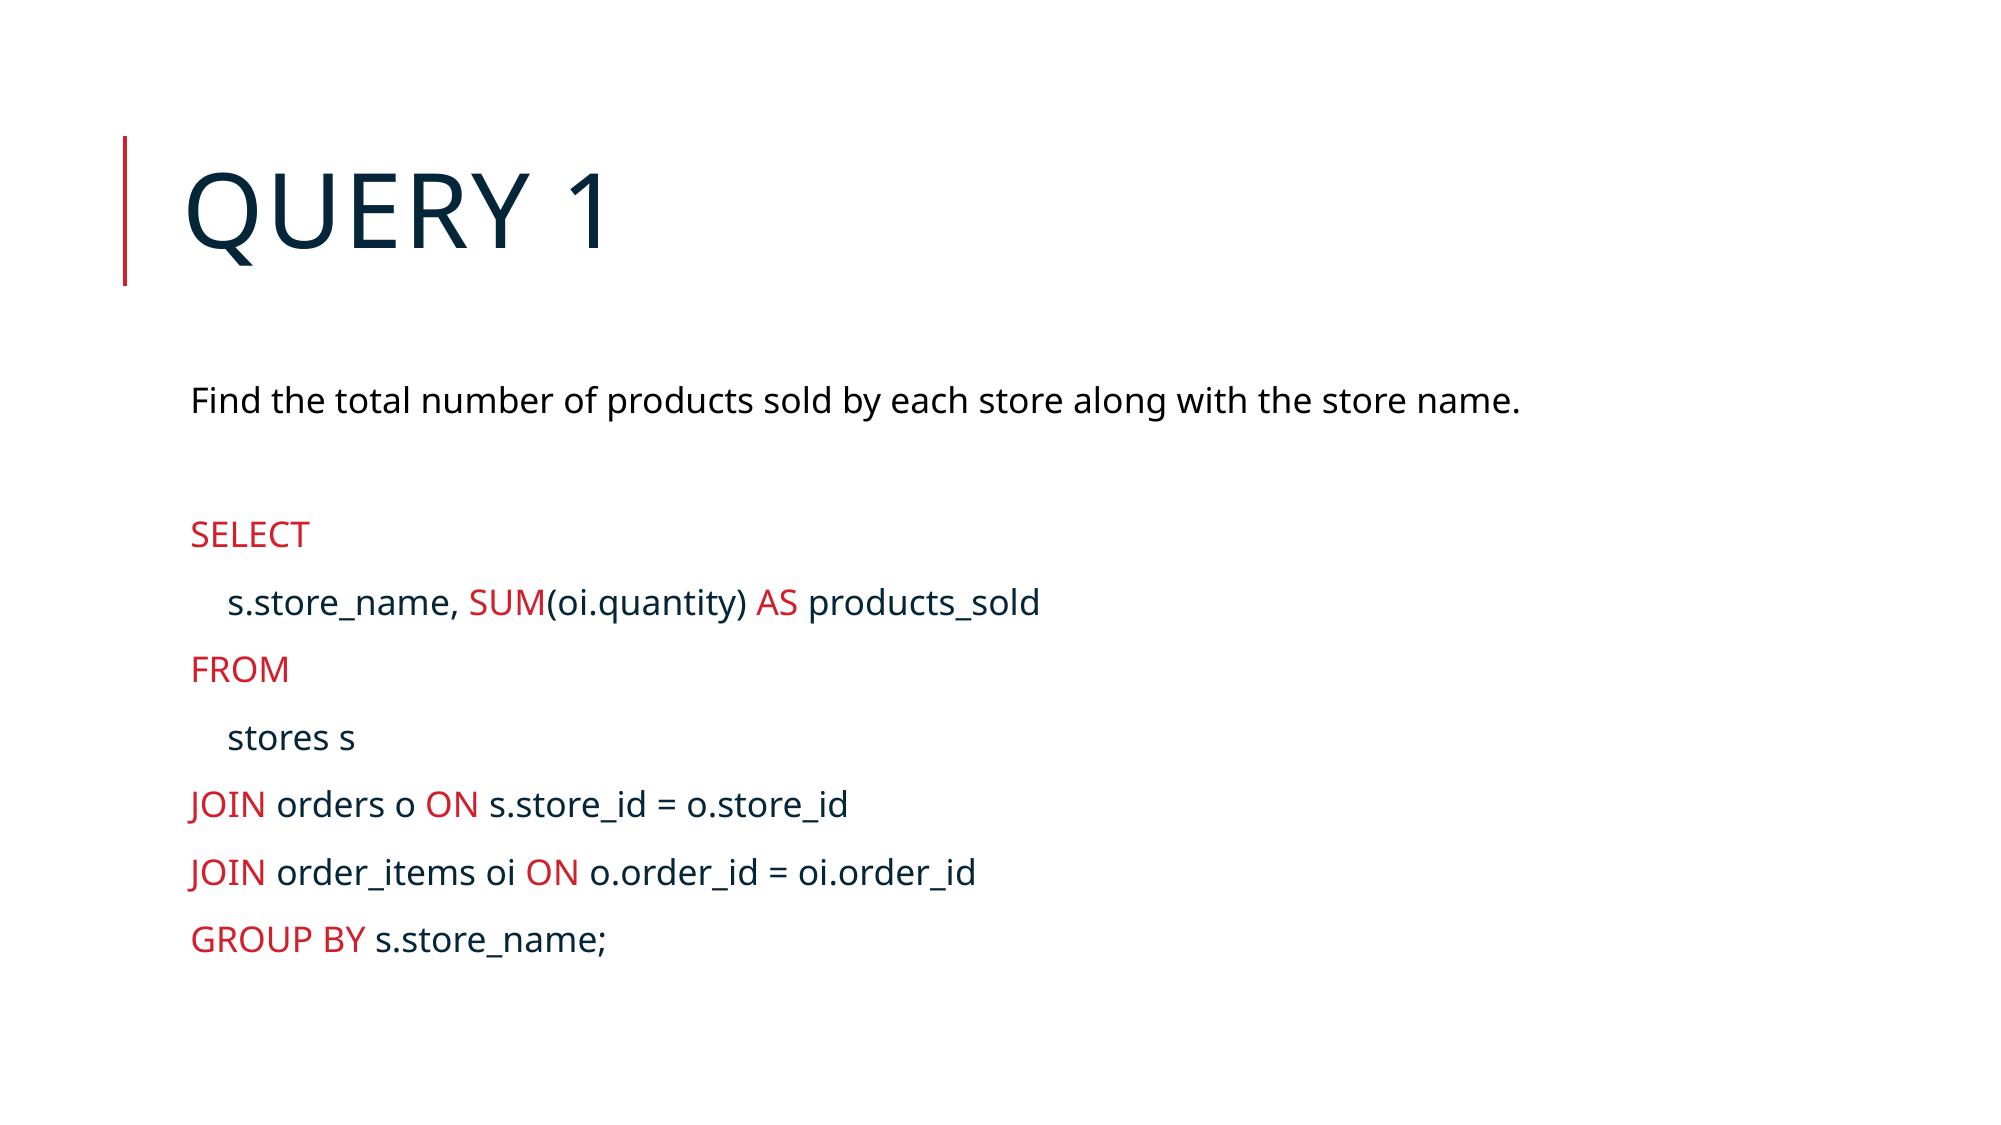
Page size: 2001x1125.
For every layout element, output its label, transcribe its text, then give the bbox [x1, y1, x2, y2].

list Find the total number of products sold by each store along with the store name. SELECT s.store_name, SUM(oi.quantity) AS products_sold FROM stores s JOIN orders o ON s.store_id = o.store_id JOIN order_items oi ON o.order_id = oi.order_id GROUP BY s.store_name; [168, 375, 1763, 1035]
title Query 1 [168, 96, 1763, 342]
